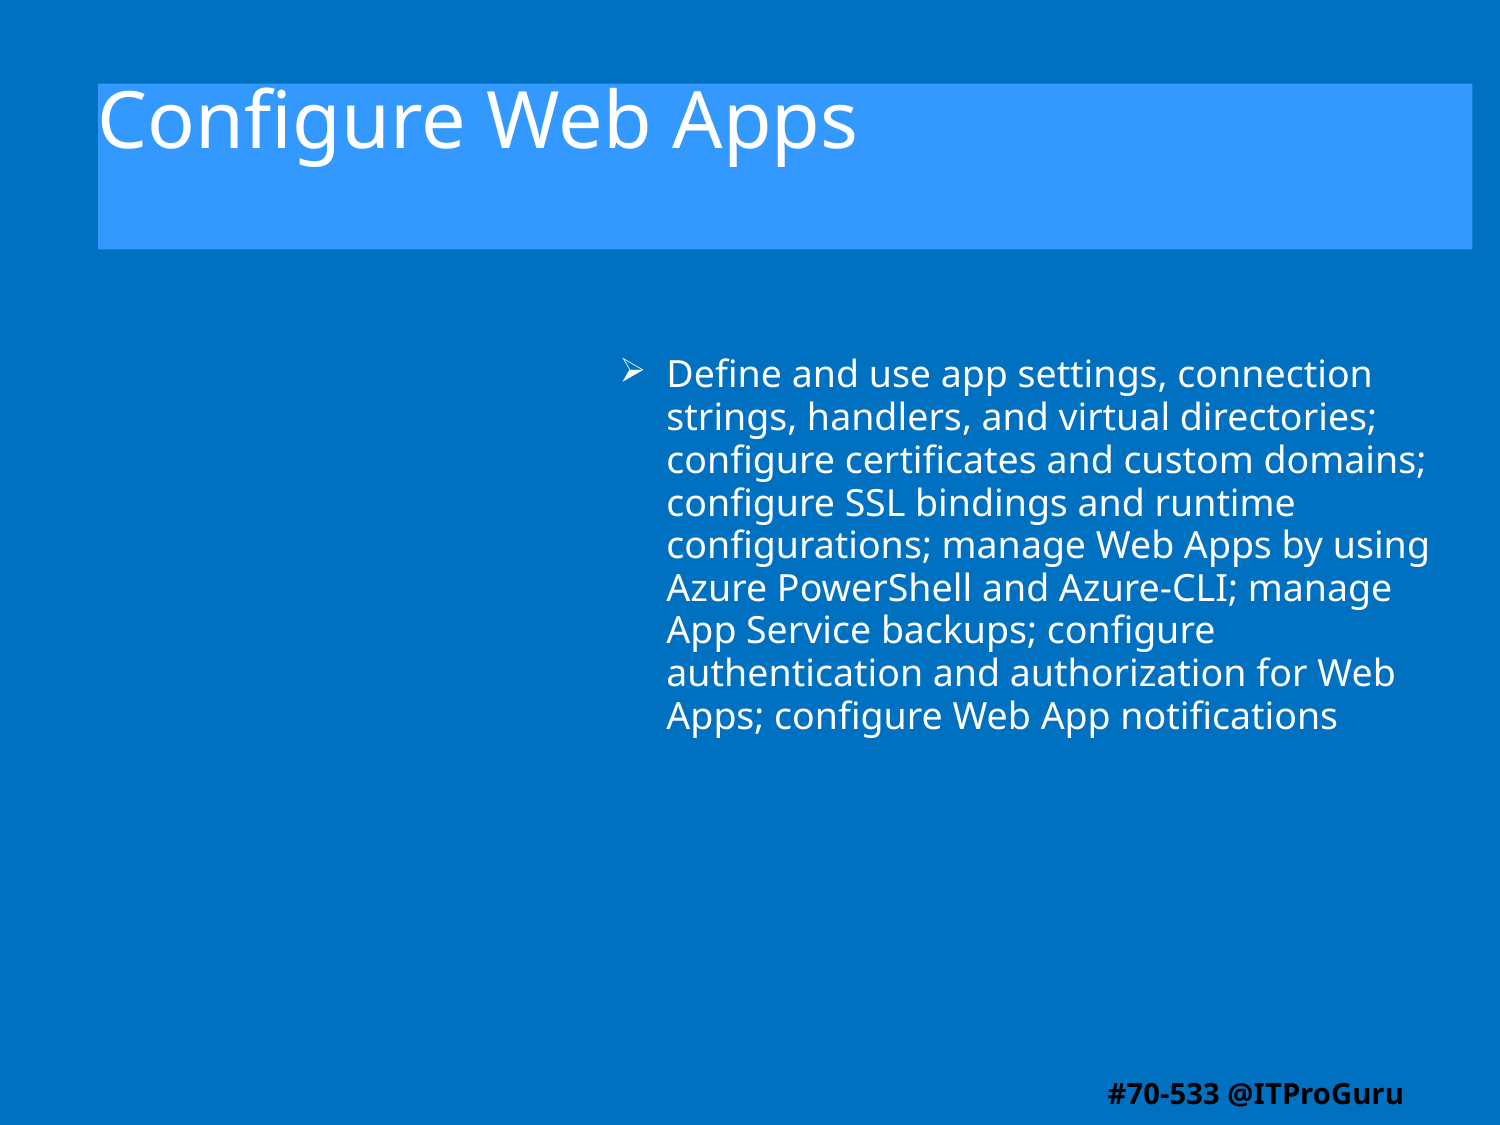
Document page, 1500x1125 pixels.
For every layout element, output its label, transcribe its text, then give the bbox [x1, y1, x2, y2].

subtitle Define and use app settings, connection strings, handlers, and virtual directories; configure certificates and custom domains; configure SSL bindings and runtime configurations; manage Web Apps by using Azure PowerShell and Azure-CLI; manage App Service backups; configure authentication and authorization for Web Apps; configure Web App notifications [604, 345, 1473, 958]
title Configure Web Apps [97, 83, 1473, 250]
